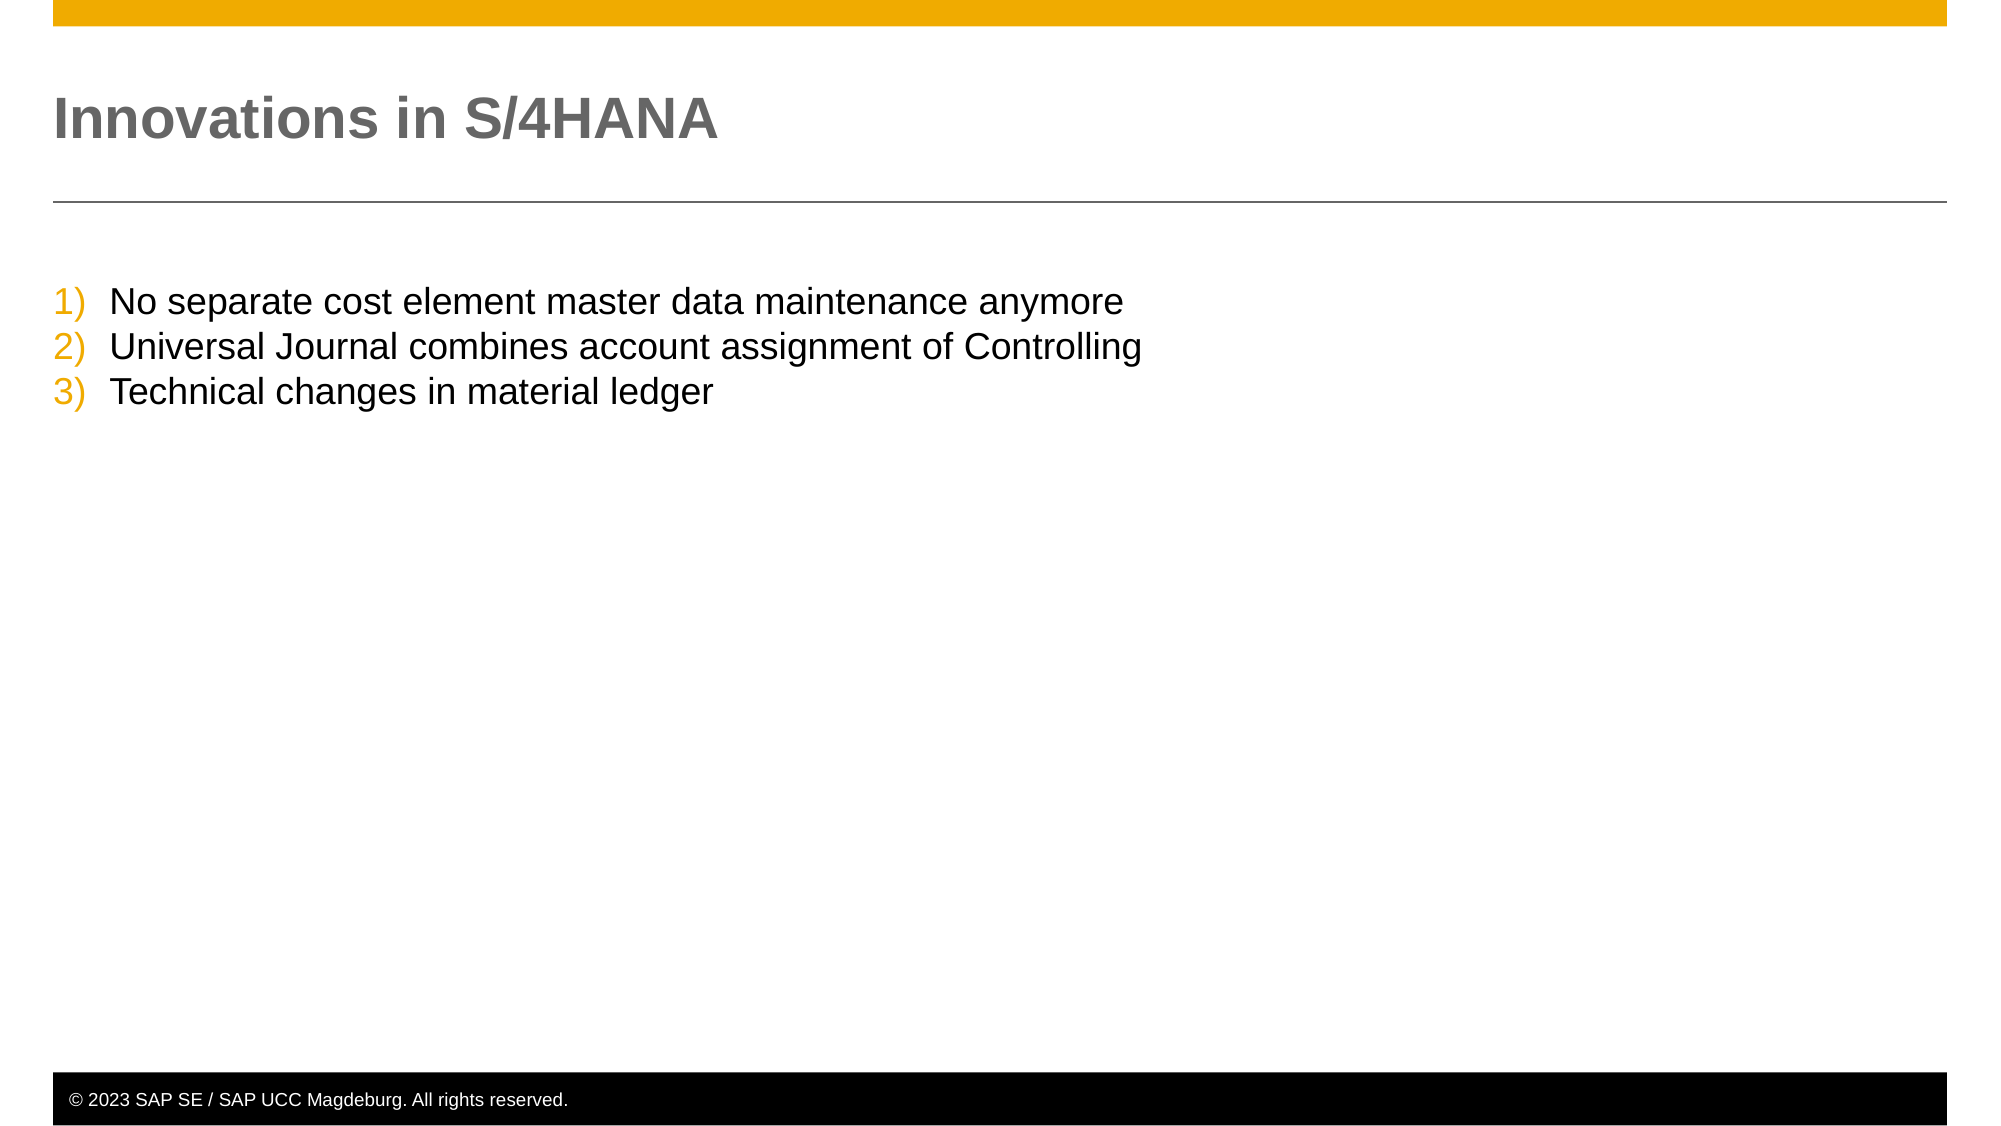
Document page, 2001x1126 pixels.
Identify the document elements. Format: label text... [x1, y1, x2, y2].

title Innovations in S/4HANA [53, 53, 1947, 178]
list No separate cost element master data maintenance anymore Universal Journal combines account assignment of Controlling Technical changes in material ledger [53, 277, 1947, 998]
